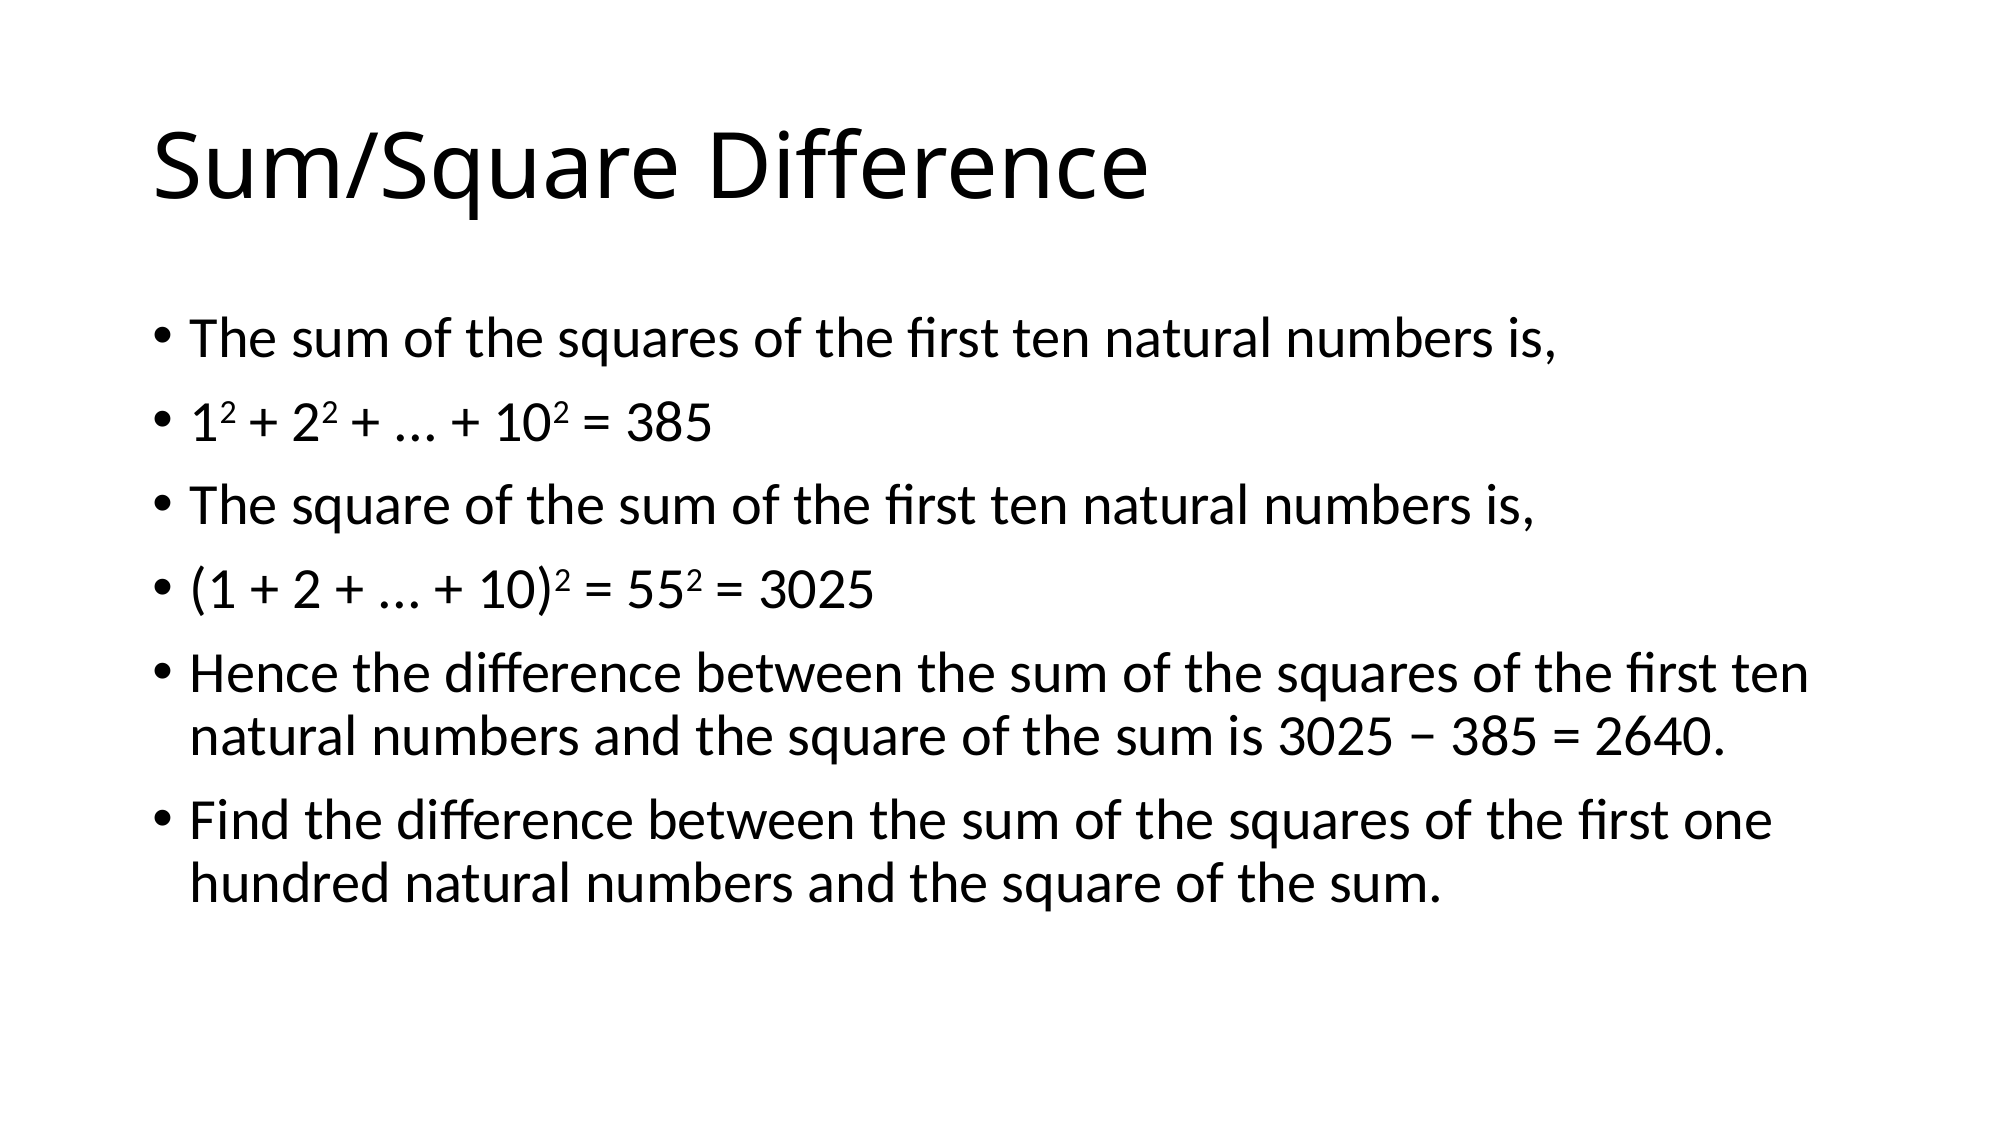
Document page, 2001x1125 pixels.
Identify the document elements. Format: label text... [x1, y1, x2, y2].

list The sum of the squares of the first ten natural numbers is, 12 + 22 + ... + 102 = 385 The square of the sum of the first ten natural numbers is, (1 + 2 + ... + 10)2 = 552 = 3025 Hence the difference between the sum of the squares of the first ten natural numbers and the square of the sum is 3025 − 385 = 2640. Find the difference between the sum of the squares of the first one hundred natural numbers and the square of the sum. [137, 299, 1863, 1014]
title Sum/Square Difference [137, 59, 1863, 278]
